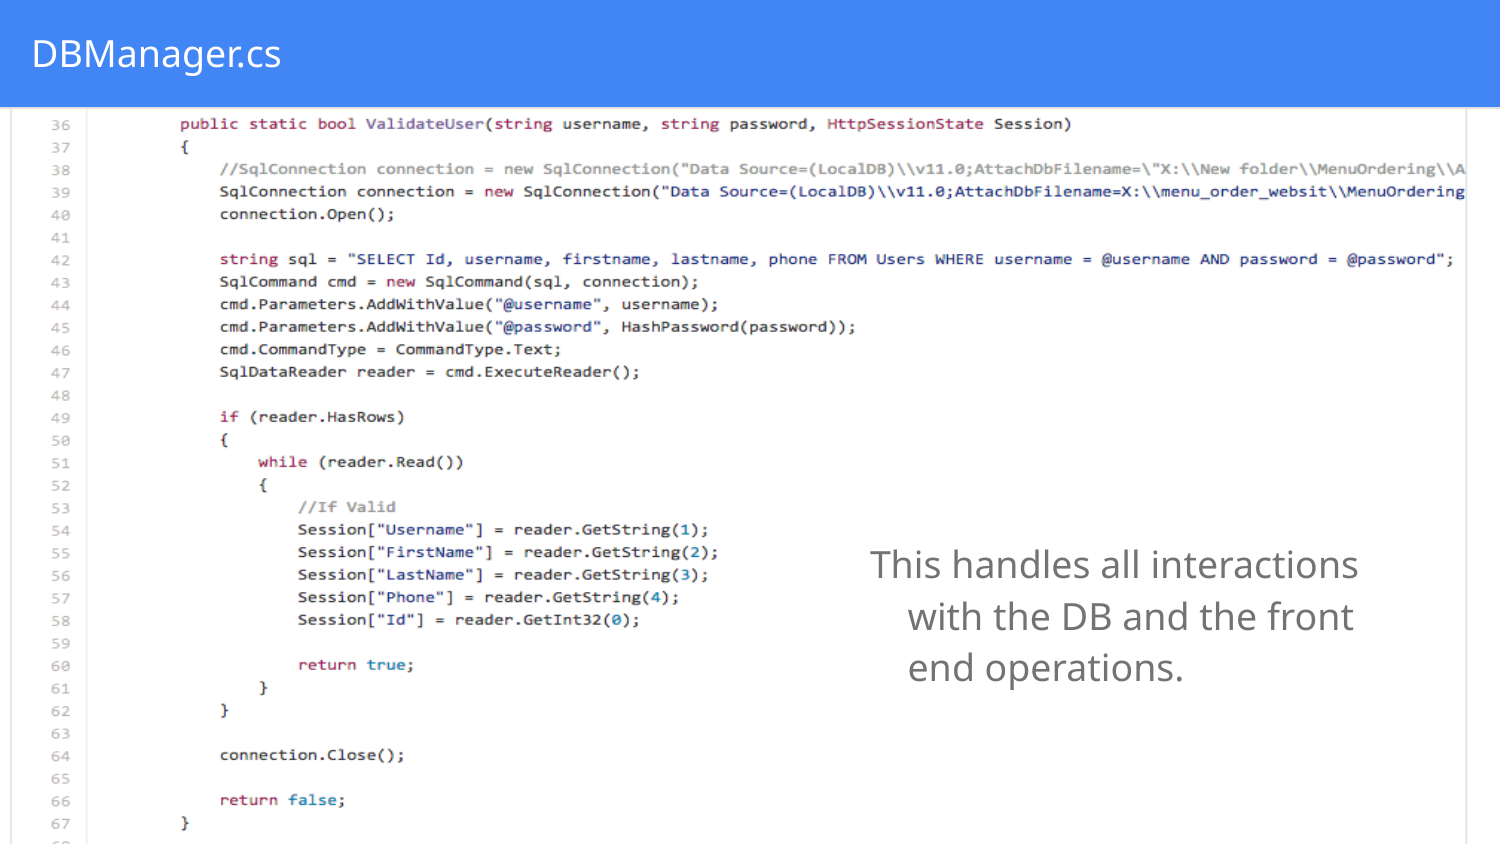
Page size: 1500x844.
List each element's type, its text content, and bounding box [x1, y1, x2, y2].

title DBManager.cs [16, 2, 1464, 102]
picture [0, 108, 1500, 844]
